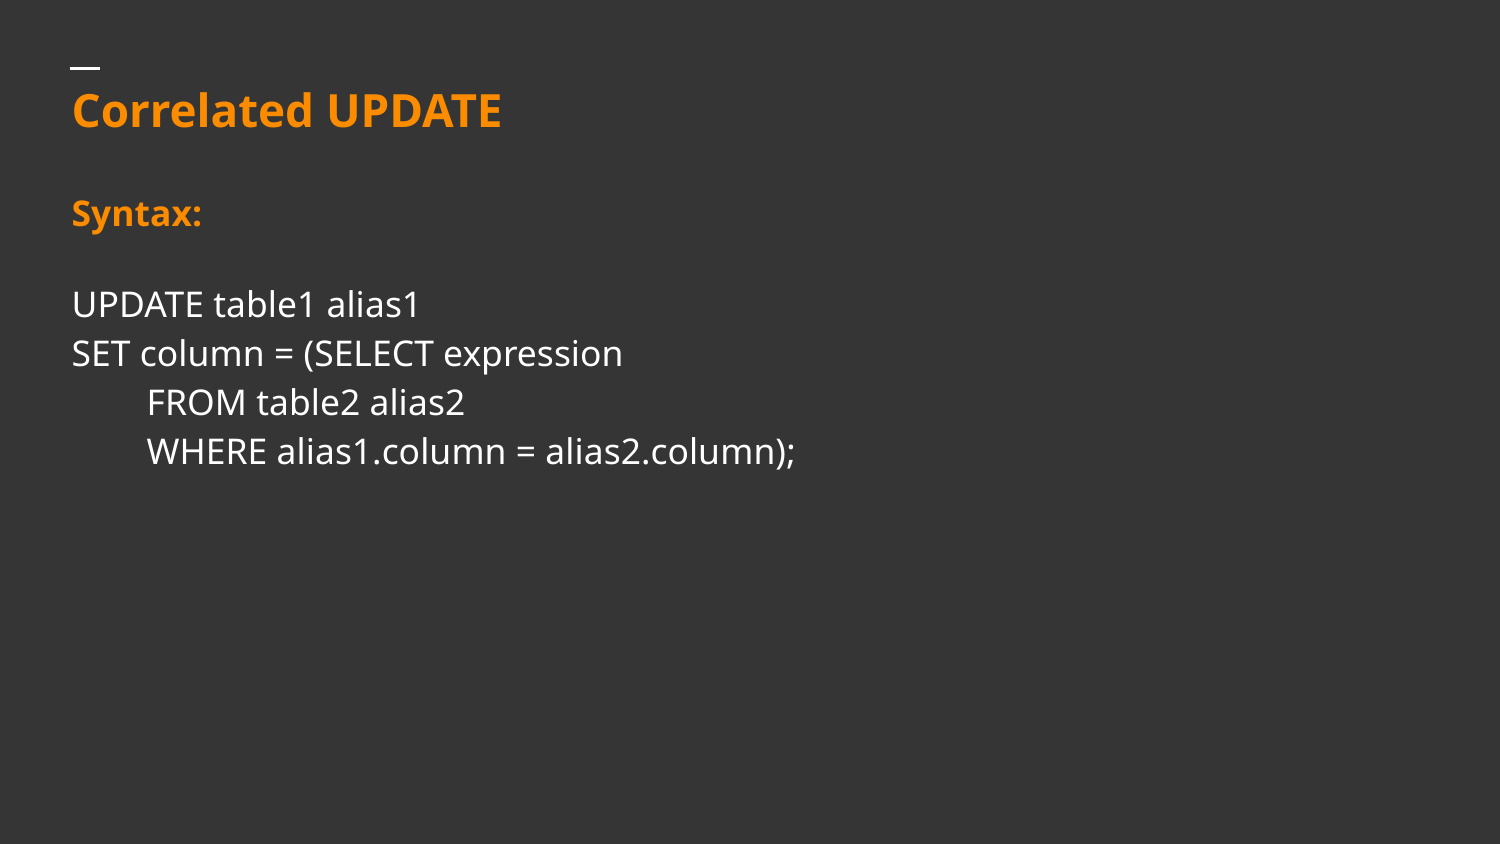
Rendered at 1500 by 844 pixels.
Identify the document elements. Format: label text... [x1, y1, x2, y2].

title Correlated UPDATE Syntax: UPDATE table1 alias1 SET column = (SELECT expression FROM table2 alias2 WHERE alias1.column = alias2.column); [56, 66, 1444, 830]
